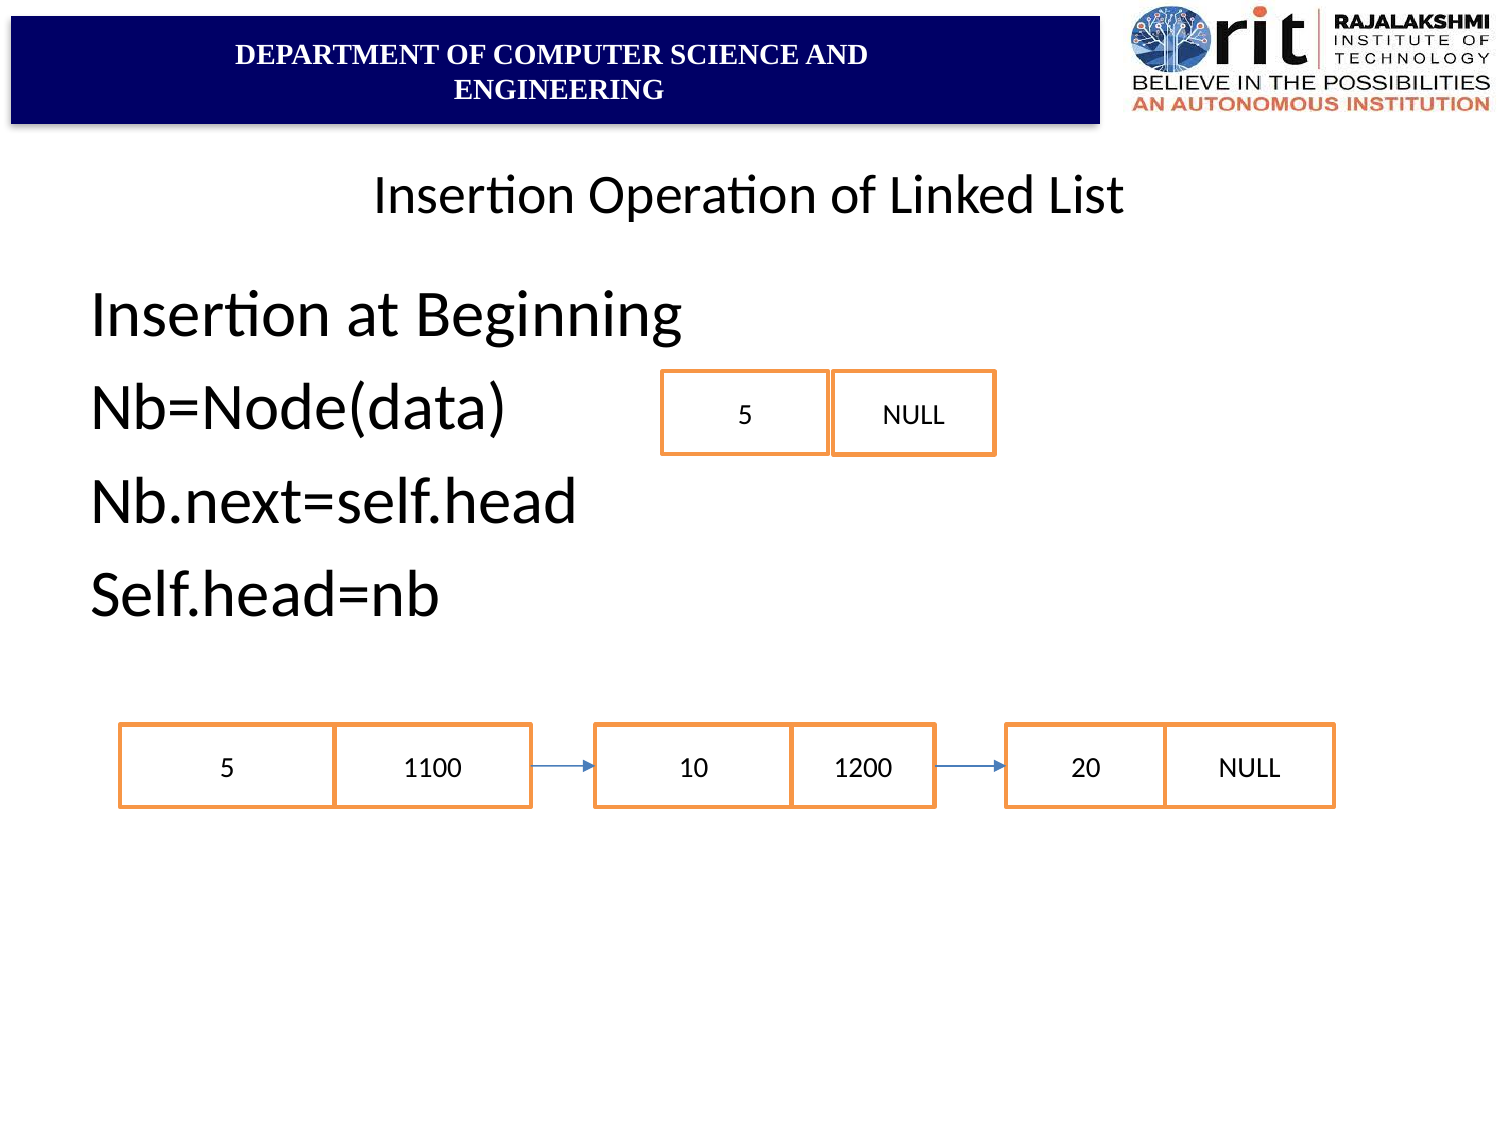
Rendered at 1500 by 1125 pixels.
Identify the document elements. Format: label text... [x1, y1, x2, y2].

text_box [119, 724, 531, 808]
title Insertion Operation of Linked List [75, 149, 1425, 233]
picture [1123, 0, 1500, 125]
text_box DEPARTMENT OF COMPUTER SCIENCE AND ENGINEERING [11, 16, 1100, 124]
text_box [662, 371, 995, 455]
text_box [595, 724, 935, 808]
list Insertion at Beginning Nb=Node(data) Nb.next=self.head Self.head=nb [75, 262, 1425, 1005]
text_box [1005, 724, 1335, 808]
